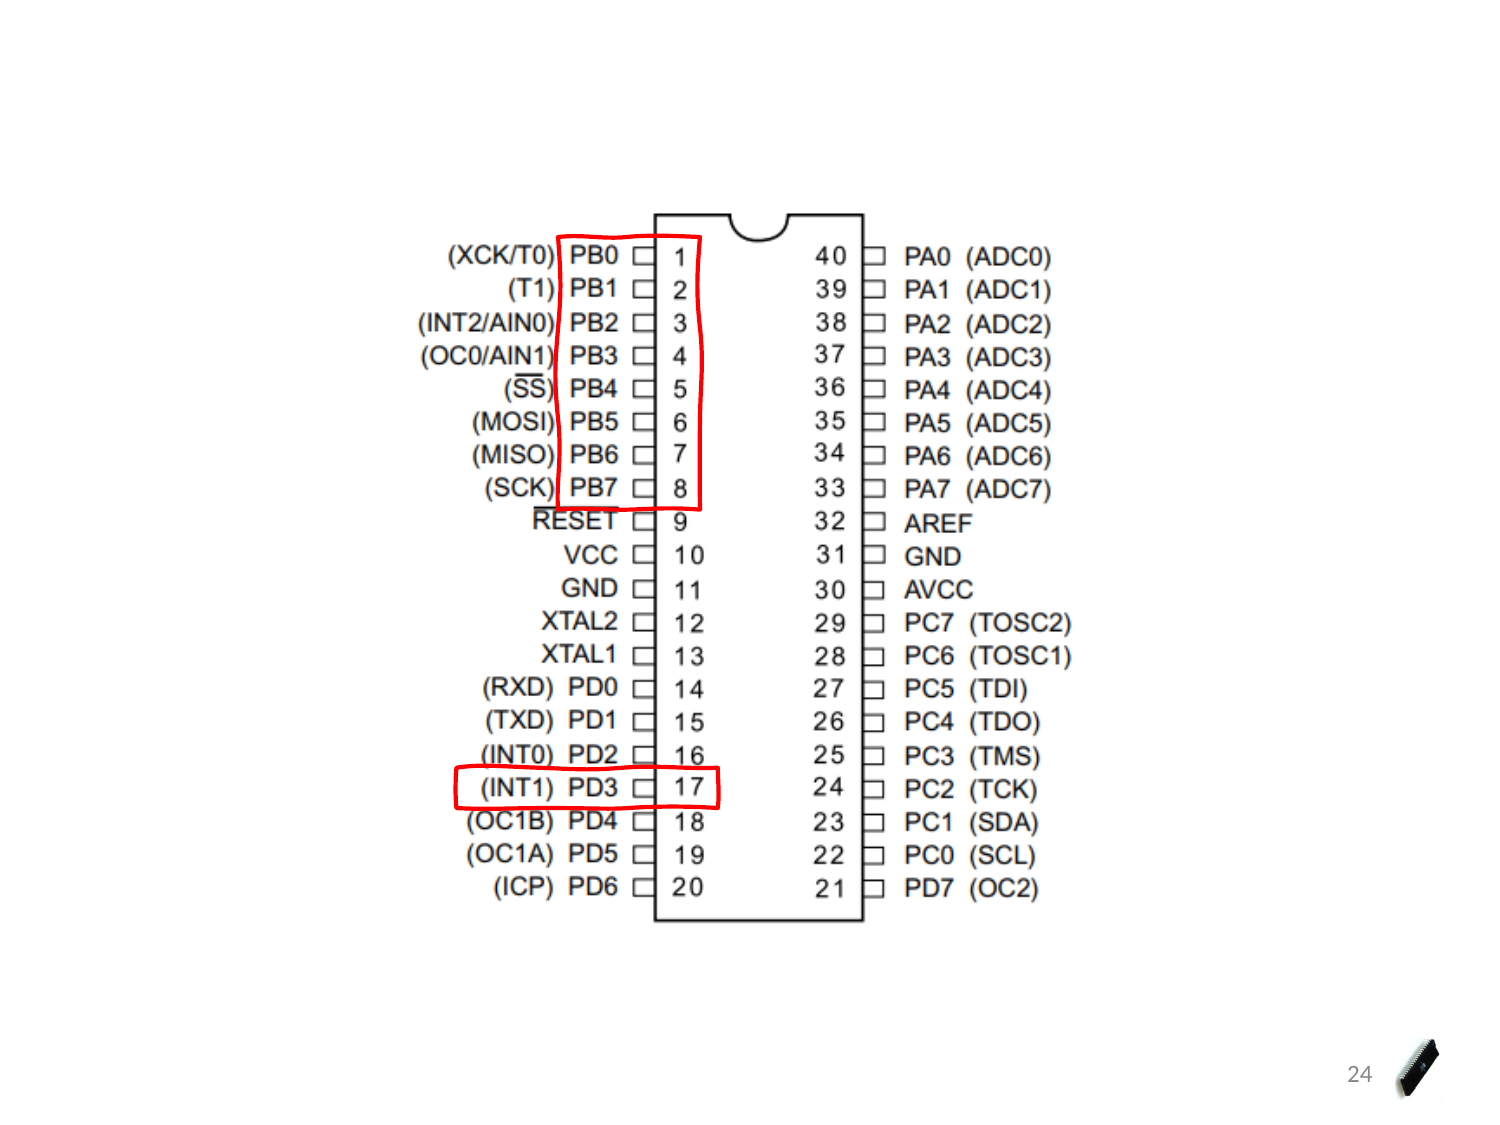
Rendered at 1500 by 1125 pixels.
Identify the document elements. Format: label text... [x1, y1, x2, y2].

picture [1387, 1037, 1450, 1100]
picture [411, 200, 1089, 925]
slide_number 24 [1037, 1042, 1388, 1103]
